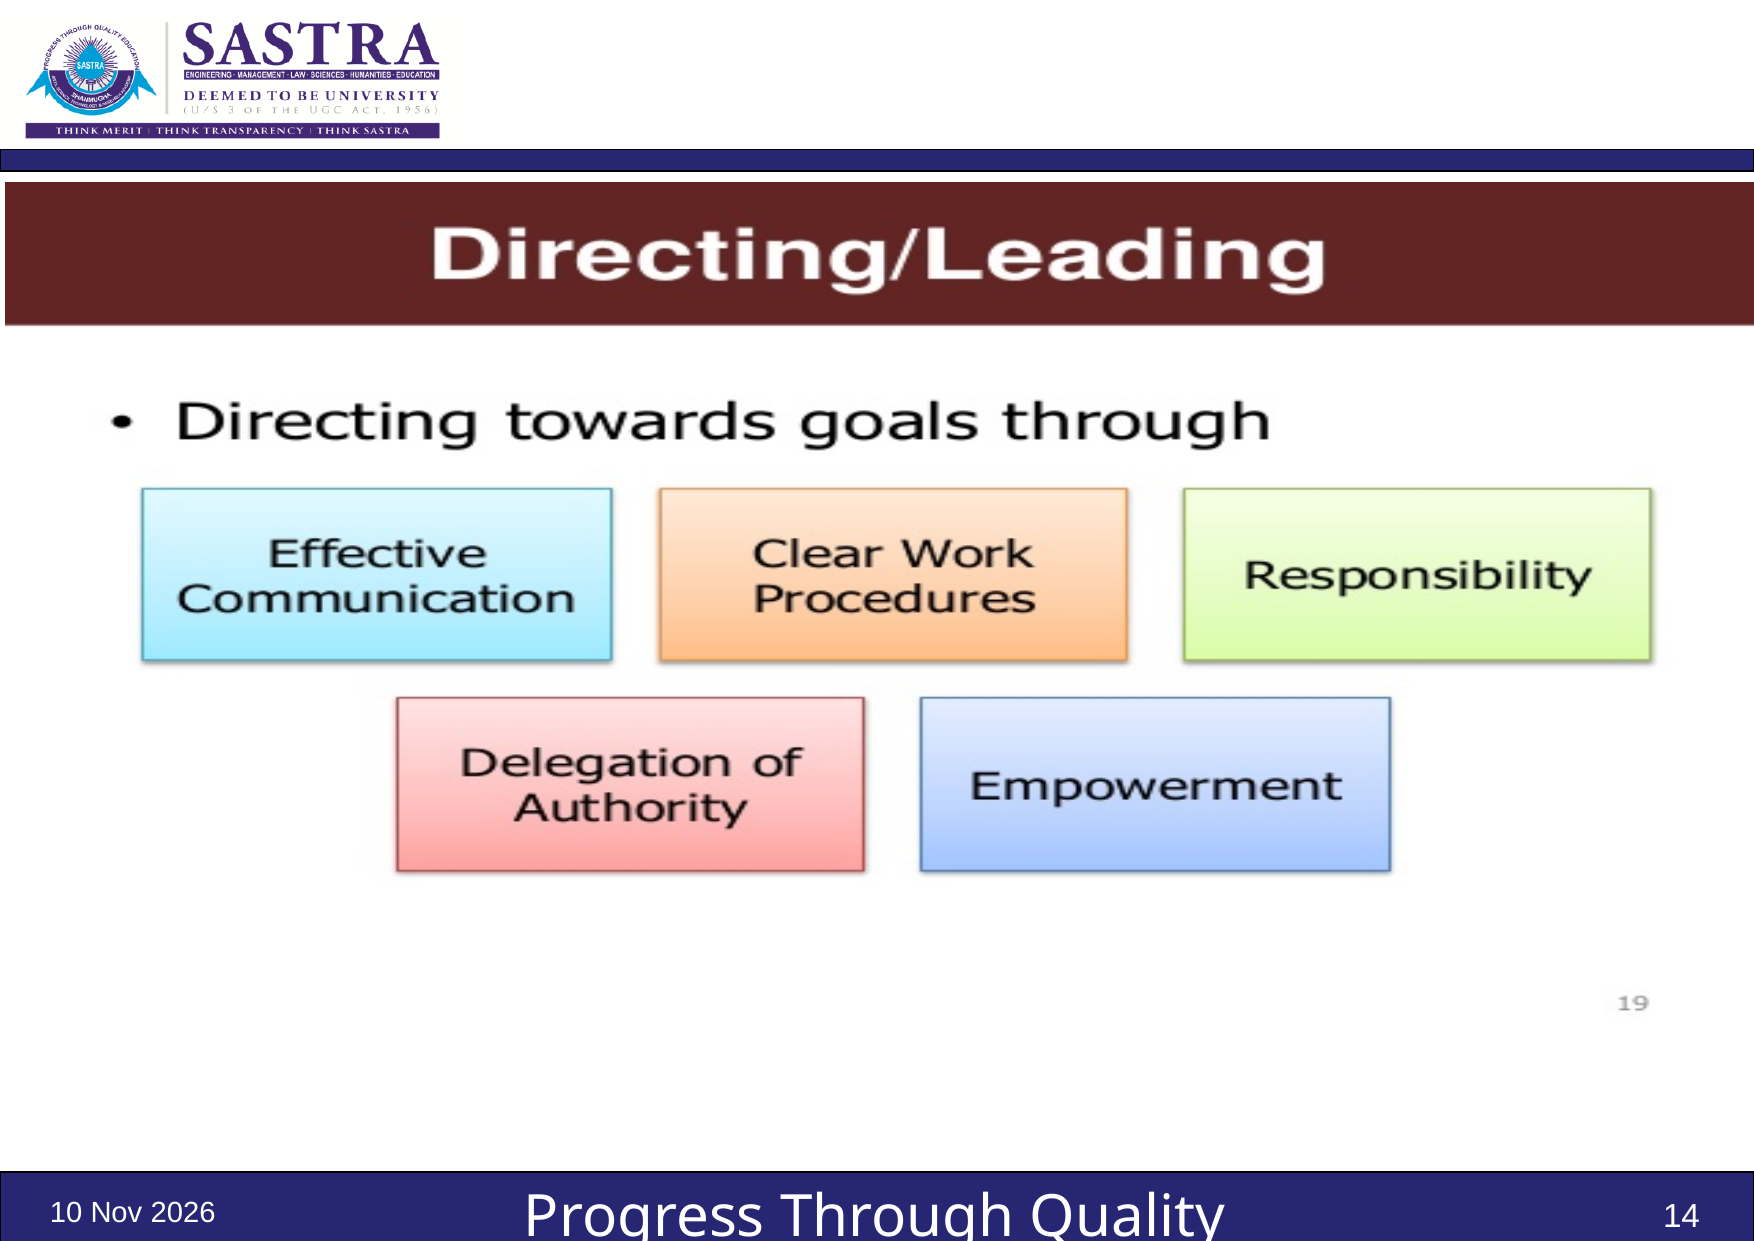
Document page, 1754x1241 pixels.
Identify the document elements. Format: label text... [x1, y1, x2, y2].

picture [0, 13, 465, 146]
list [5, 182, 1754, 1046]
slide_number 20-Oct-20 [32, 1184, 267, 1236]
slide_number 14 [1307, 1184, 1718, 1237]
